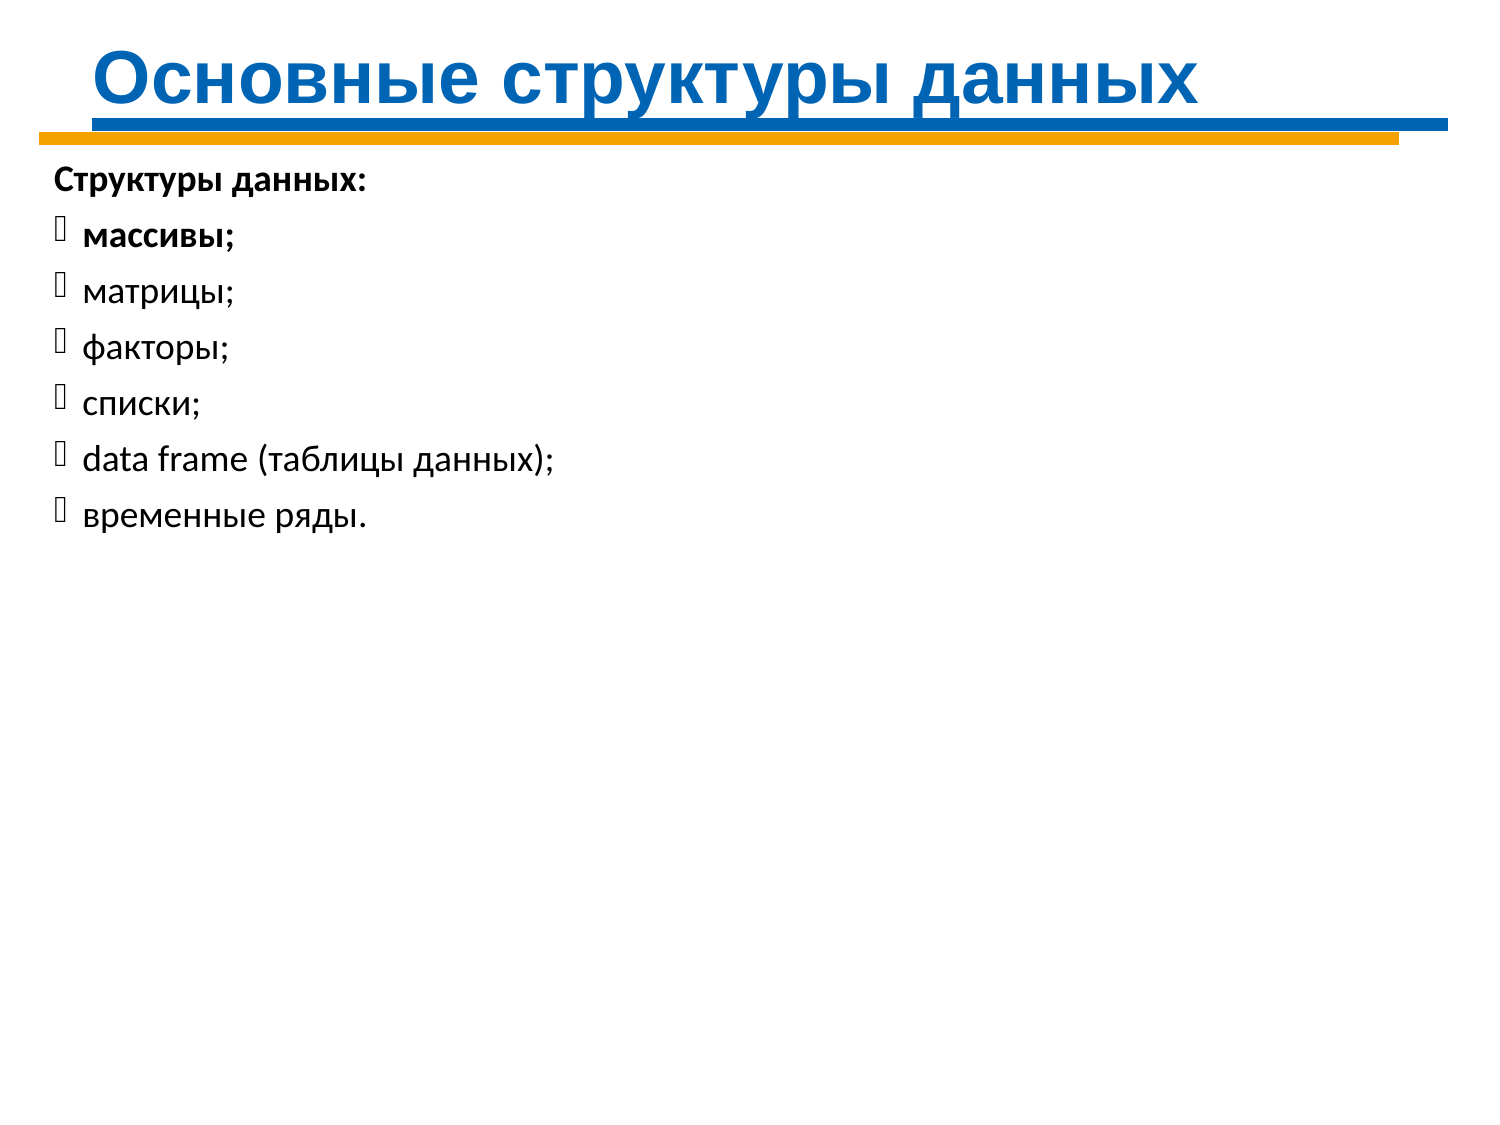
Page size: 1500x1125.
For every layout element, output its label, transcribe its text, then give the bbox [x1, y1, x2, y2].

text_box Структуры данных: массивы; матрицы; факторы; списки; data frame (таблицы данных); временные ряды. [39, 151, 1439, 554]
text_box Основные структуры данных [80, 22, 1500, 125]
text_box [39, 124, 1448, 139]
